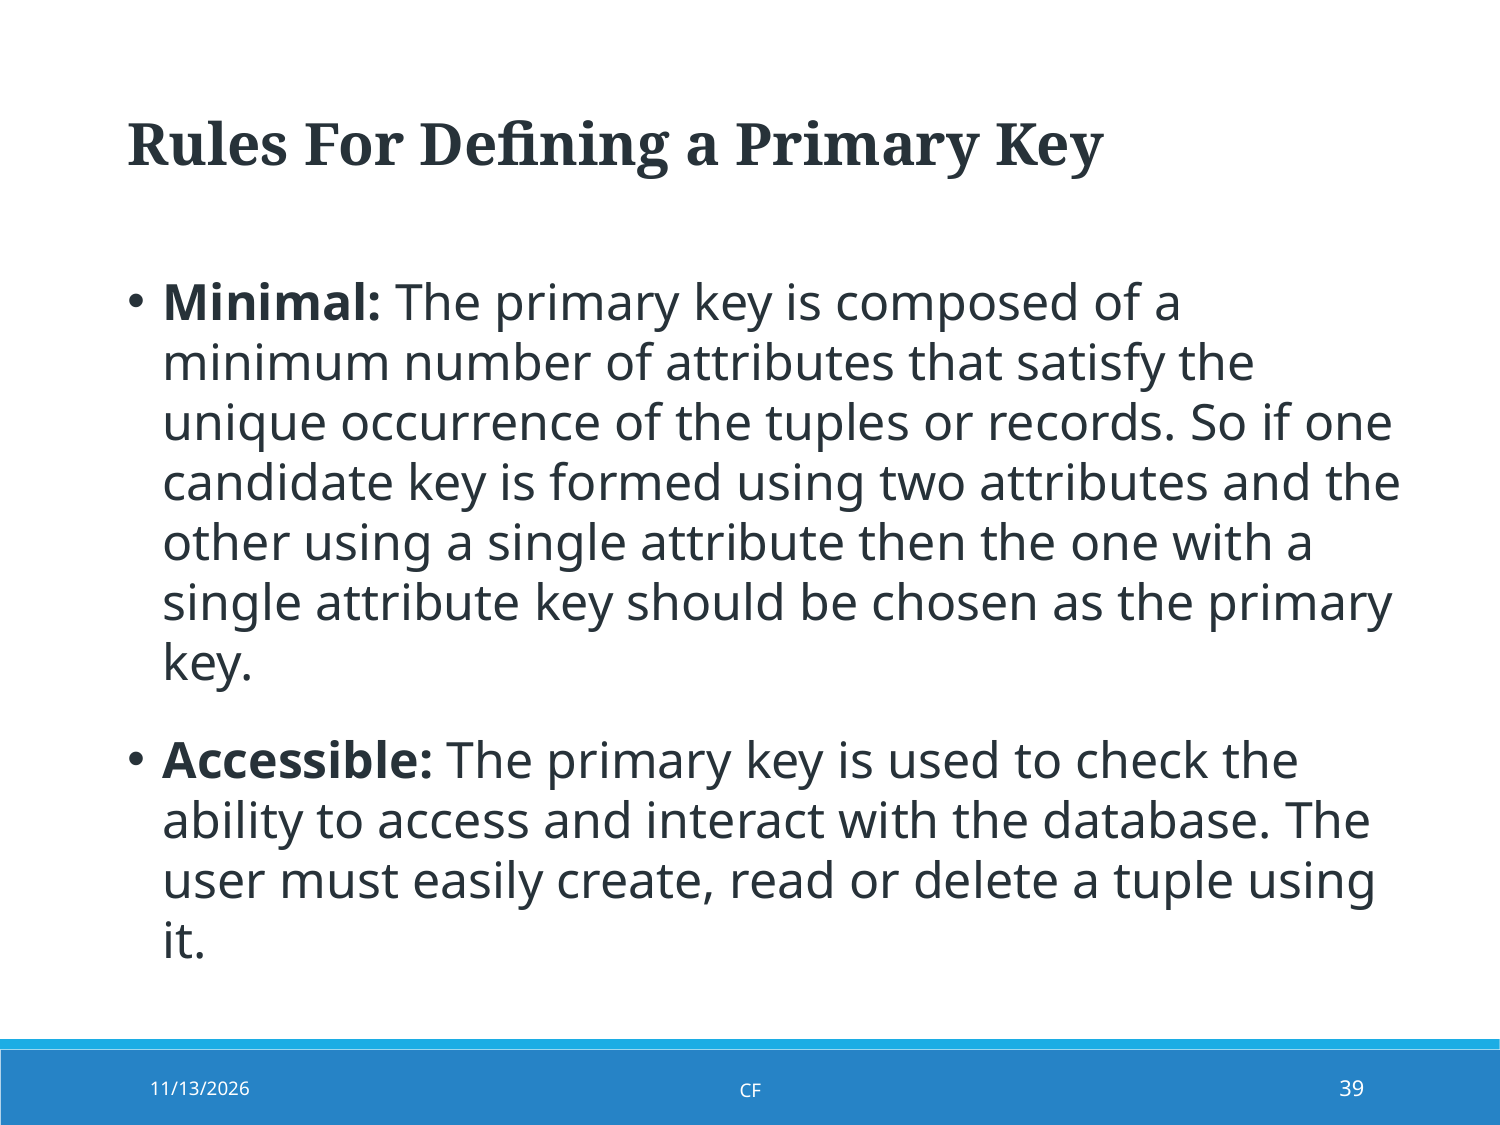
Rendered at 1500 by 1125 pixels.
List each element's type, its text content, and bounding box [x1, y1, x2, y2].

footer CF [453, 1059, 1047, 1120]
slide_number 39 [1217, 1059, 1380, 1120]
text_box Rules For Defining a Primary Key [112, 99, 1238, 185]
text_box Minimal: The primary key is composed of a minimum number of attributes that satisfy the unique occurrence of the tuples or records. So if one candidate key is formed using two attributes and the other using a single attribute then the one with a single attribute key should be chosen as the primary key. Accessible: The primary key is used to check the ability to access and interact with the database. The user must easily create, read or delete a tuple using it. [112, 263, 1438, 976]
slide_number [134, 1059, 440, 1120]
